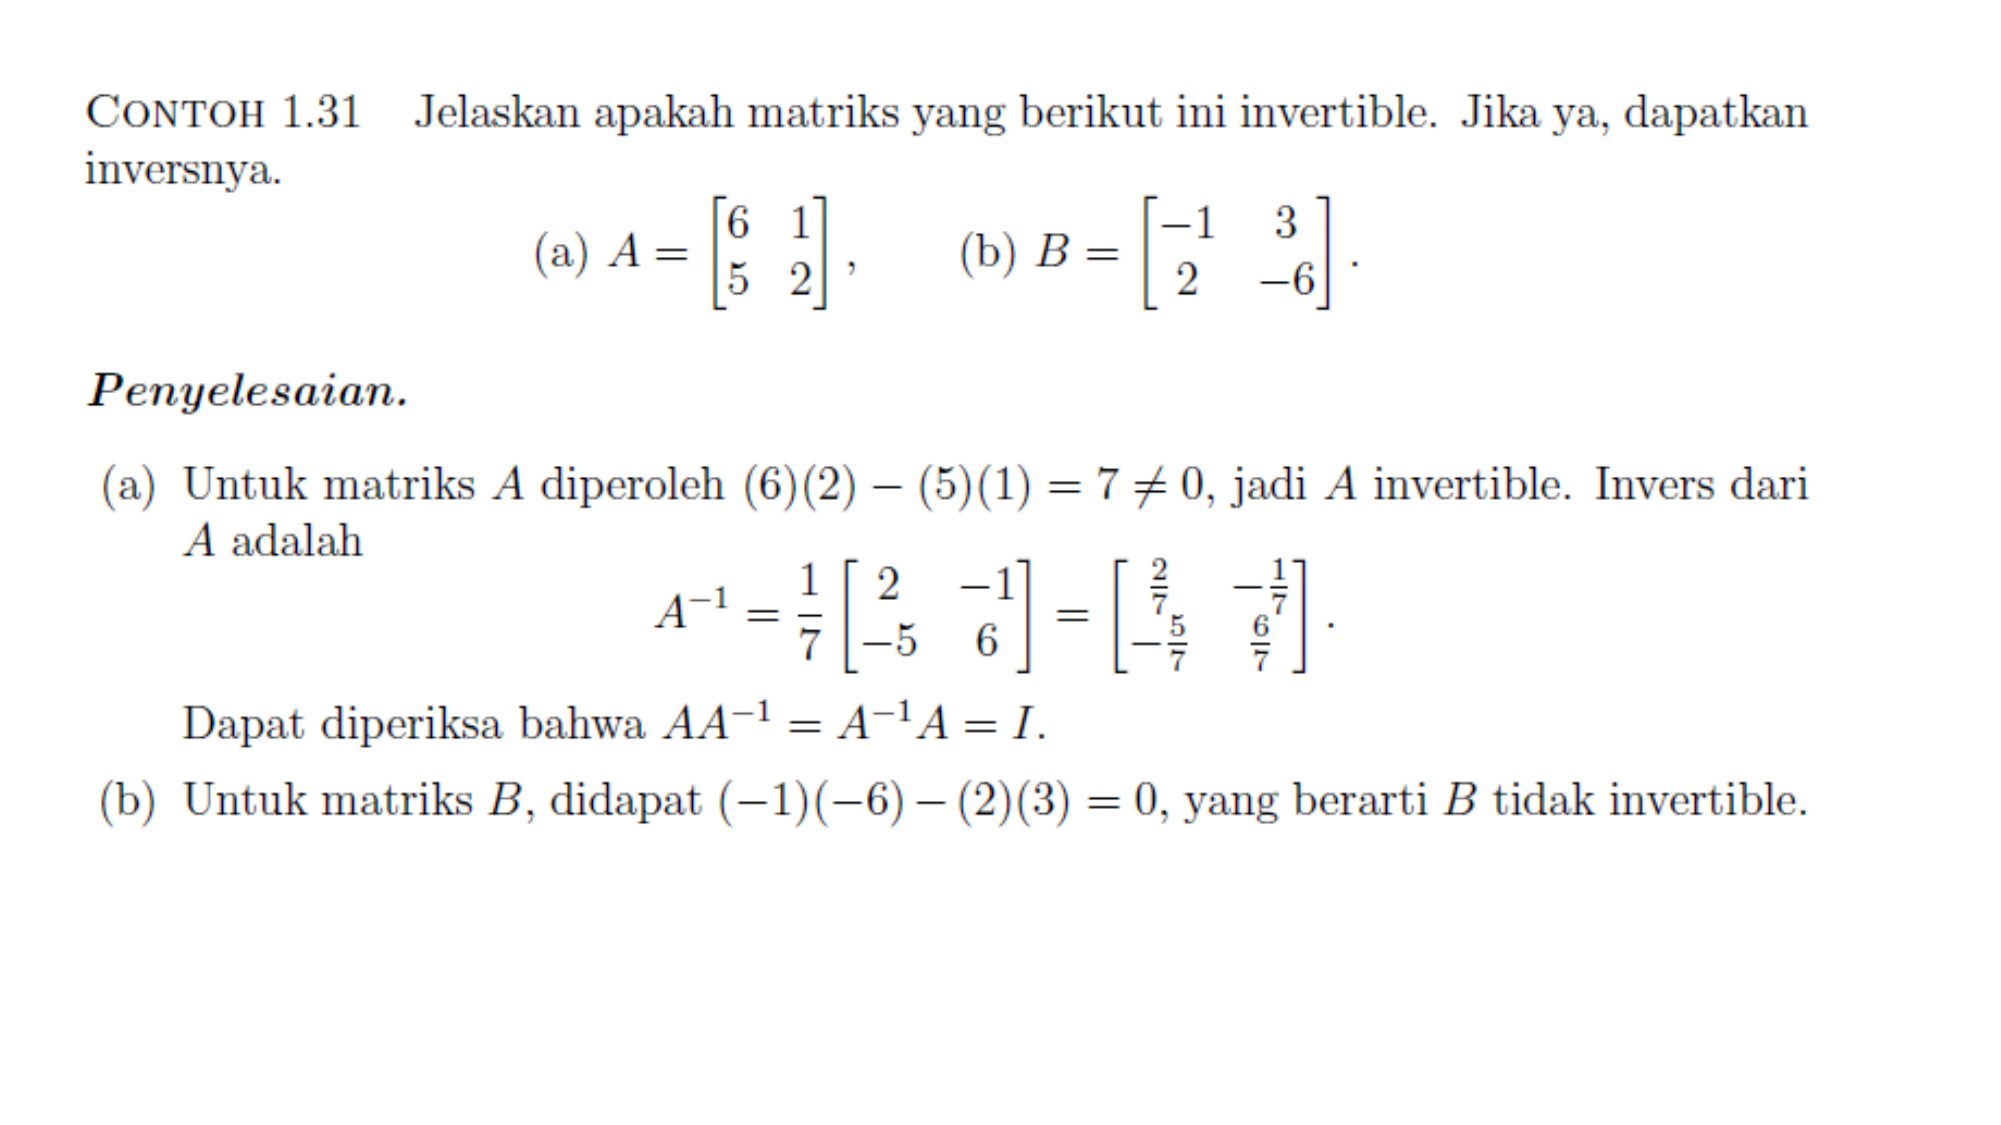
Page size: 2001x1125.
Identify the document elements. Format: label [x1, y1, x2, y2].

picture [74, 71, 1843, 848]
